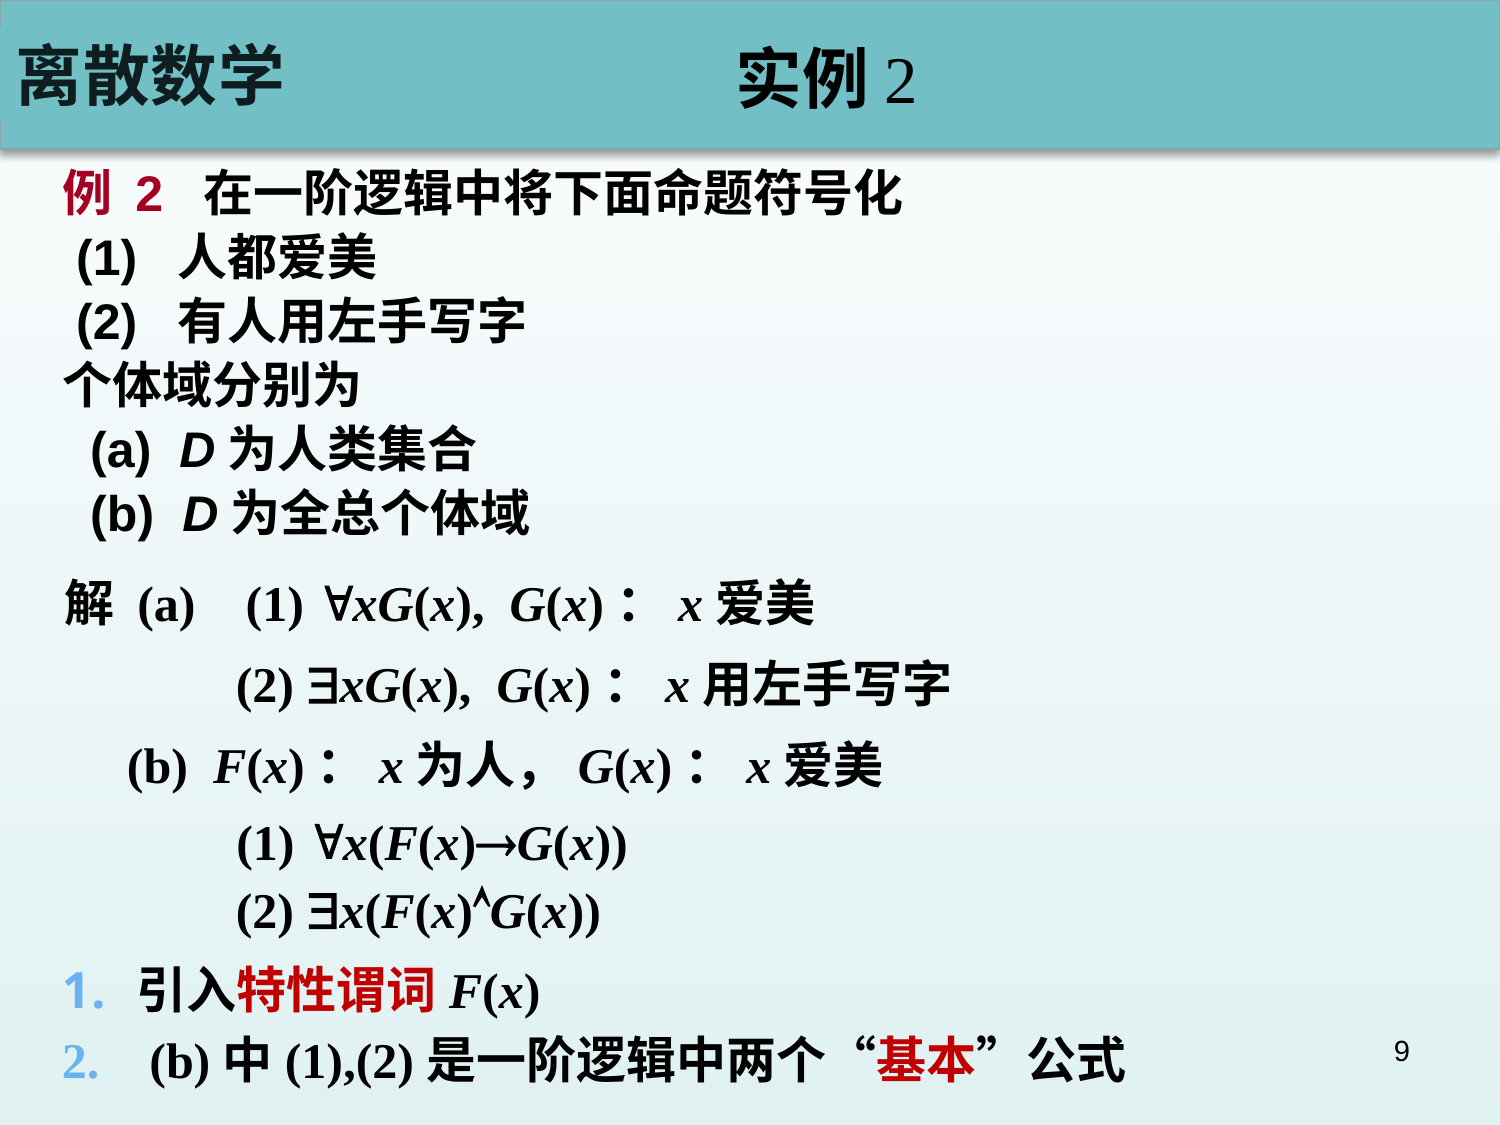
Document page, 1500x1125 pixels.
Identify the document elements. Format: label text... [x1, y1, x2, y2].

text_box (b) F(x)：x为人，G(x)：x爱美 [112, 726, 1116, 821]
list 例 2 在一阶逻辑中将下面命题符号化 (1) 人都爱美 (2) 有人用左手写字 个体域分别为 (a) D为人类集合 (b) D为全总个体域 [47, 160, 1394, 575]
text_box (2) x(F(x)G(x)) [221, 870, 739, 948]
text_box (2) xG(x), G(x)：x用左手写字 [221, 645, 1225, 740]
text_box (1) x(F(x)G(x)) [208, 802, 845, 871]
text_box 引入特性谓词F(x) (b)中(1),(2)是一阶逻辑中两个“基本”公式 [47, 950, 1453, 1034]
title 实例2 [324, 42, 1329, 112]
slide_number 9 [1074, 1034, 1425, 1103]
text_box 解 (a) (1) xG(x), G(x)：x爱美 [49, 564, 1054, 659]
